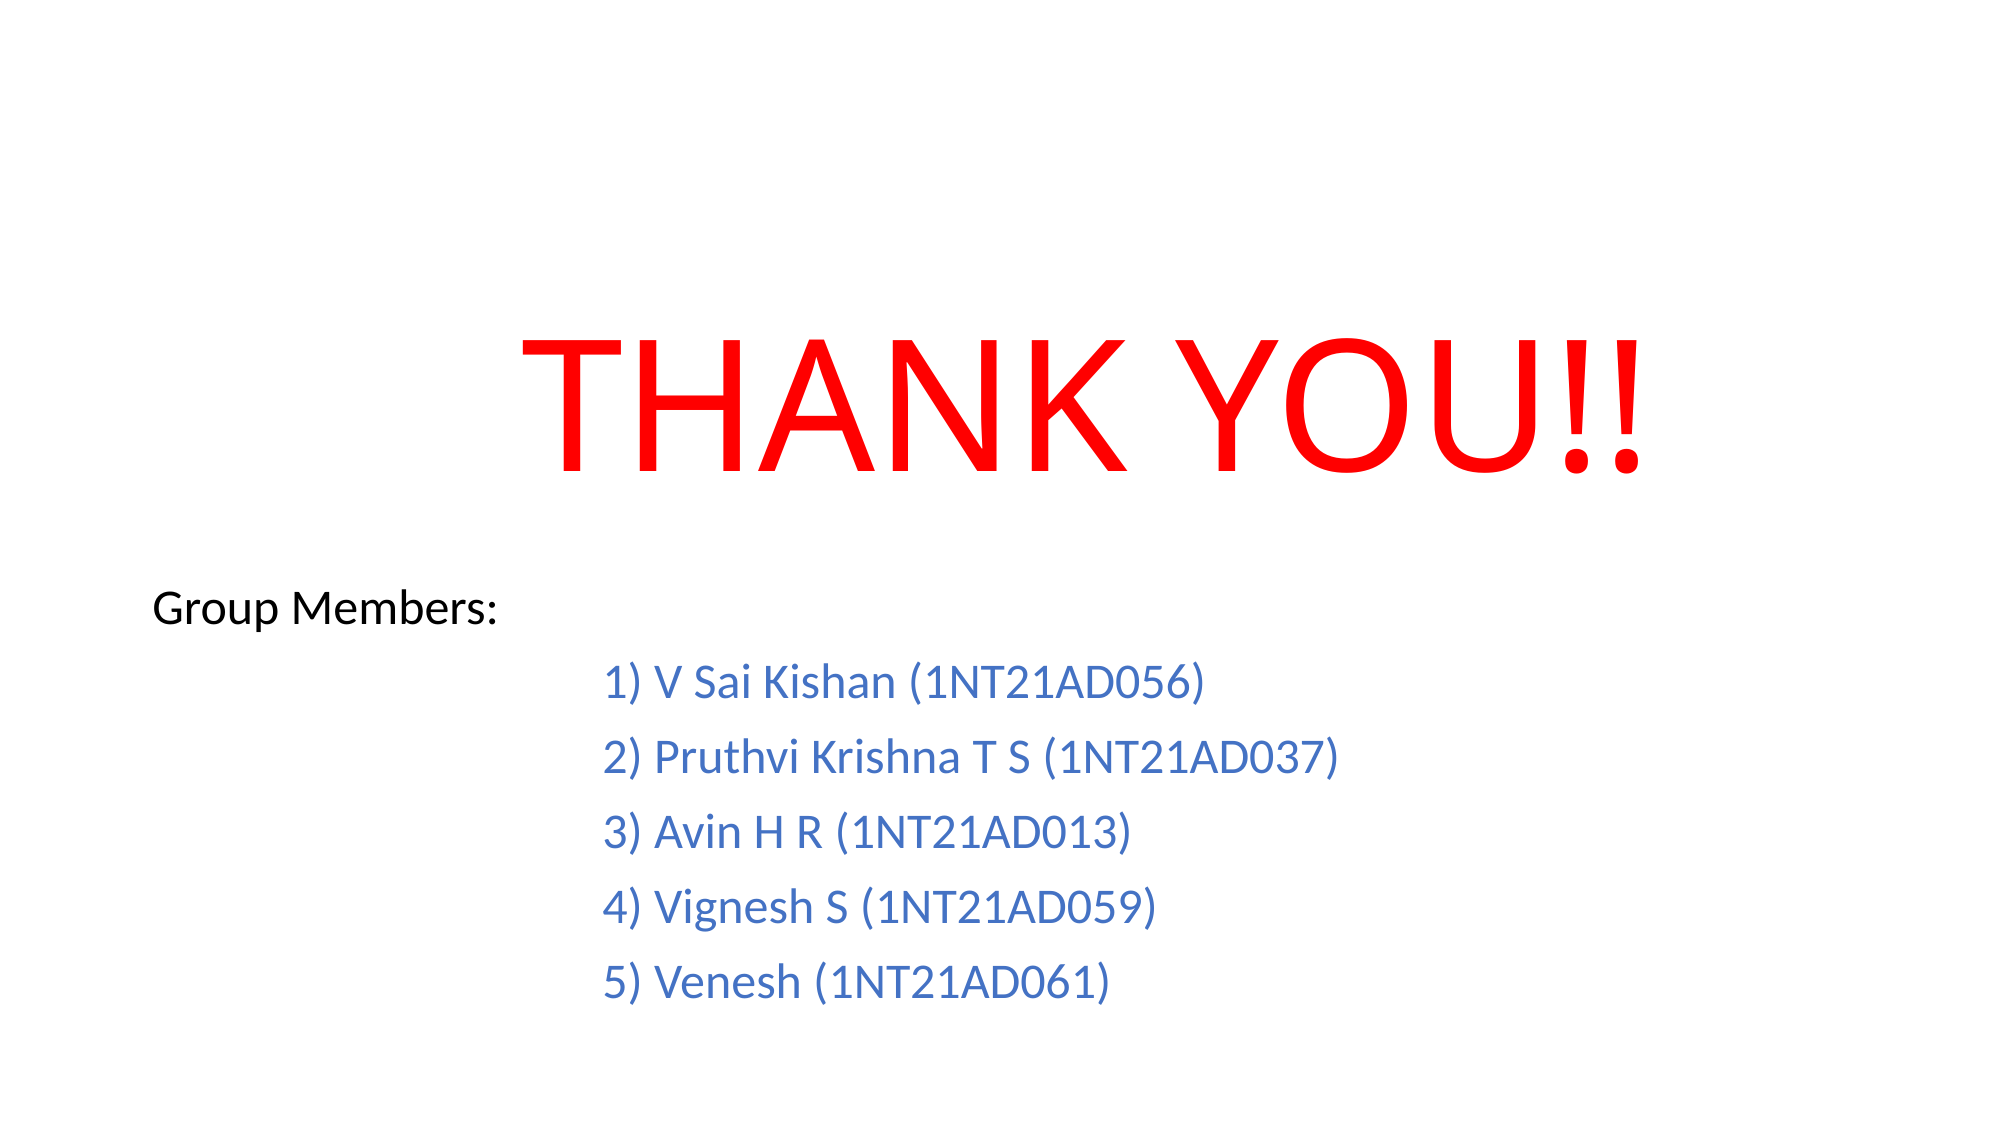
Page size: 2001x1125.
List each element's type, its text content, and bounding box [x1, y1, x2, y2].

list Group Members: 1) V Sai Kishan (1NT21AD056) 2) Pruthvi Krishna T S (1NT21AD037) 3) Avin H R (1NT21AD013) 4) Vignesh S (1NT21AD059) 5) Venesh (1NT21AD061) [137, 573, 1863, 1075]
title THANK YOU!! [124, 50, 1850, 519]
